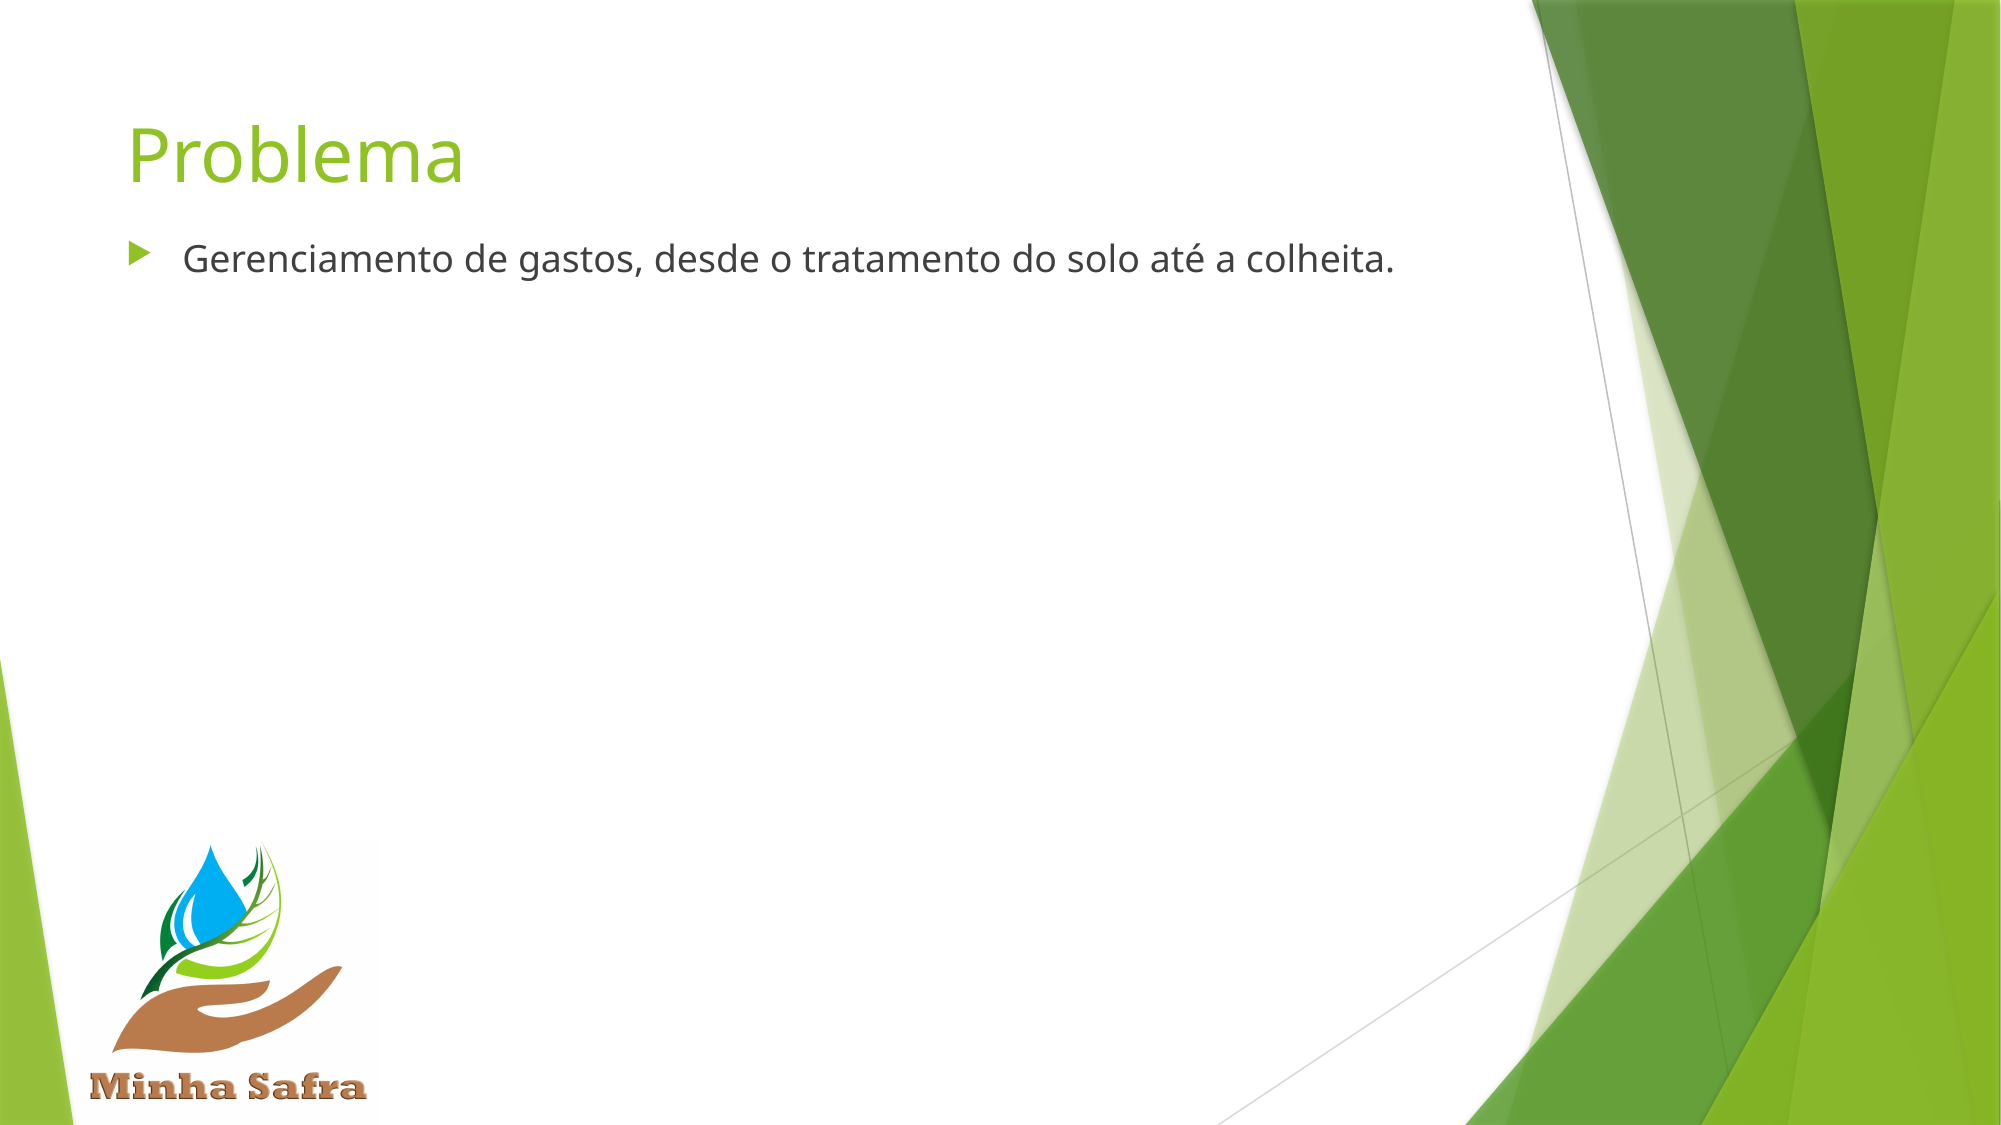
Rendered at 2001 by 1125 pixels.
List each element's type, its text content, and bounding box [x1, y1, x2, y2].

list Gerenciamento de gastos, desde o tratamento do solo até a colheita. [111, 227, 1522, 992]
title Problema [111, 99, 1522, 227]
picture [77, 840, 380, 1125]
